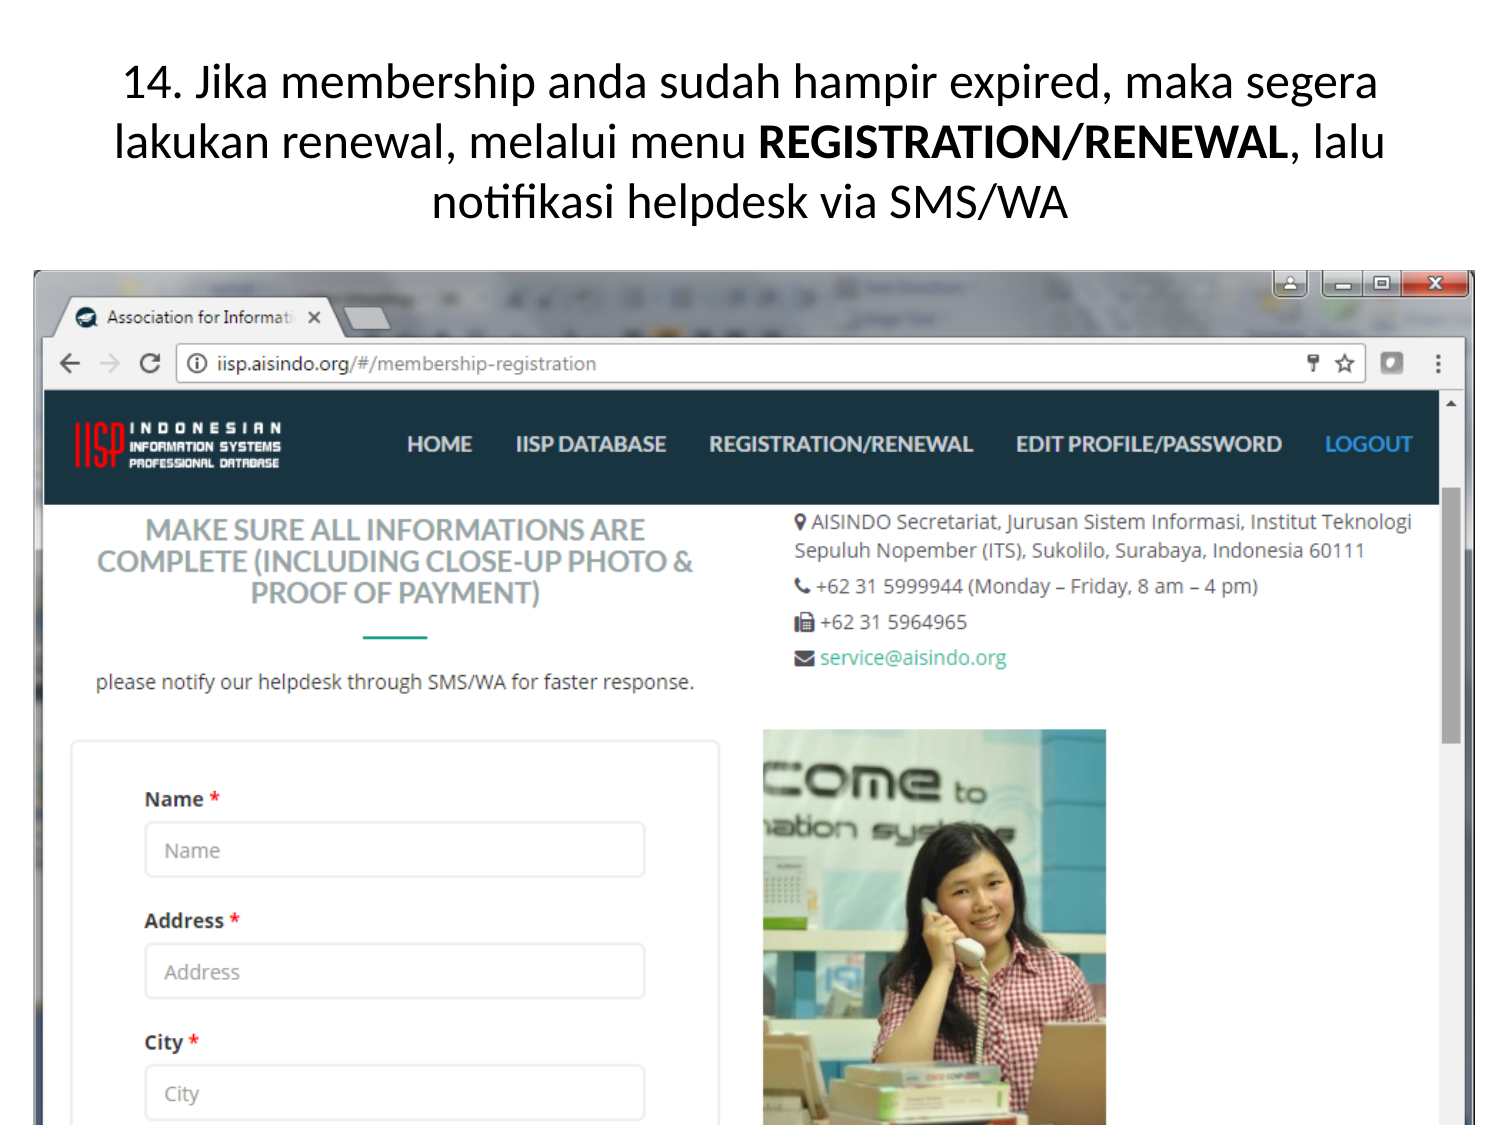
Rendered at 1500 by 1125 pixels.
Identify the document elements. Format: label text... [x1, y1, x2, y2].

picture [33, 269, 1476, 1125]
title 14. Jika membership anda sudah hampir expired, maka segera lakukan renewal, melalui menu REGISTRATION/RENEWAL, lalu notifikasi helpdesk via SMS/WA [75, 45, 1425, 233]
